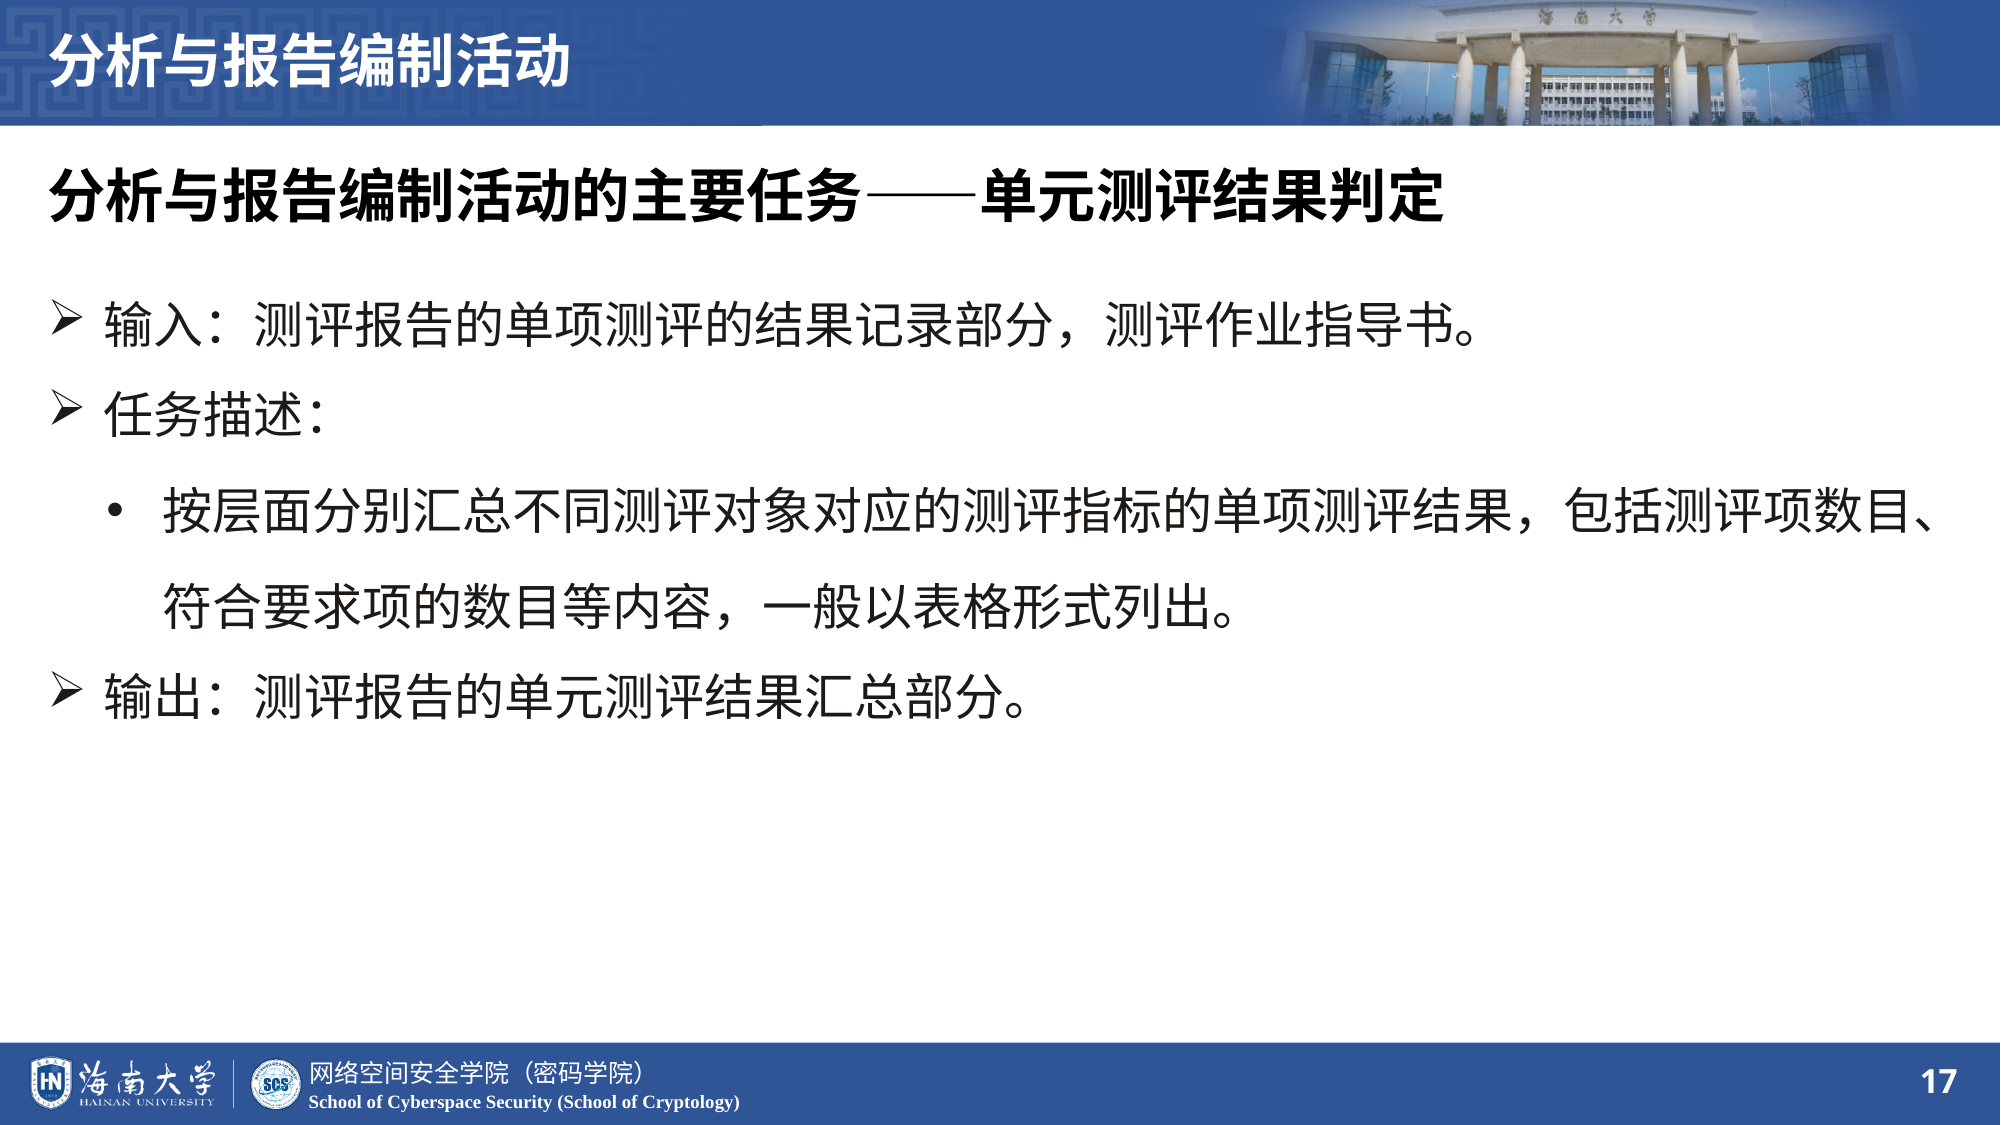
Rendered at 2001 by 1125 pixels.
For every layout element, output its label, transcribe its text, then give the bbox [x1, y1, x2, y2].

picture [27, 1054, 219, 1113]
picture [1190, 0, 2000, 126]
slide_number 17 [1522, 1053, 1973, 1114]
list 分析与报告编制活动的主要任务——单元测评结果判定 [32, 151, 1968, 245]
list 分析与报告编制活动 [32, 17, 1297, 109]
list 输入：测评报告的单项测评的结果记录部分，测评作业指导书。 任务描述： 按层面分别汇总不同测评对象对应的测评指标的单项测评结果，包括测评项数目、符合要求项的数目等内容，一般以表格形式列出。 输出：测评报告的单元测评结果汇总部分。 [32, 255, 1968, 997]
picture [245, 1053, 306, 1114]
